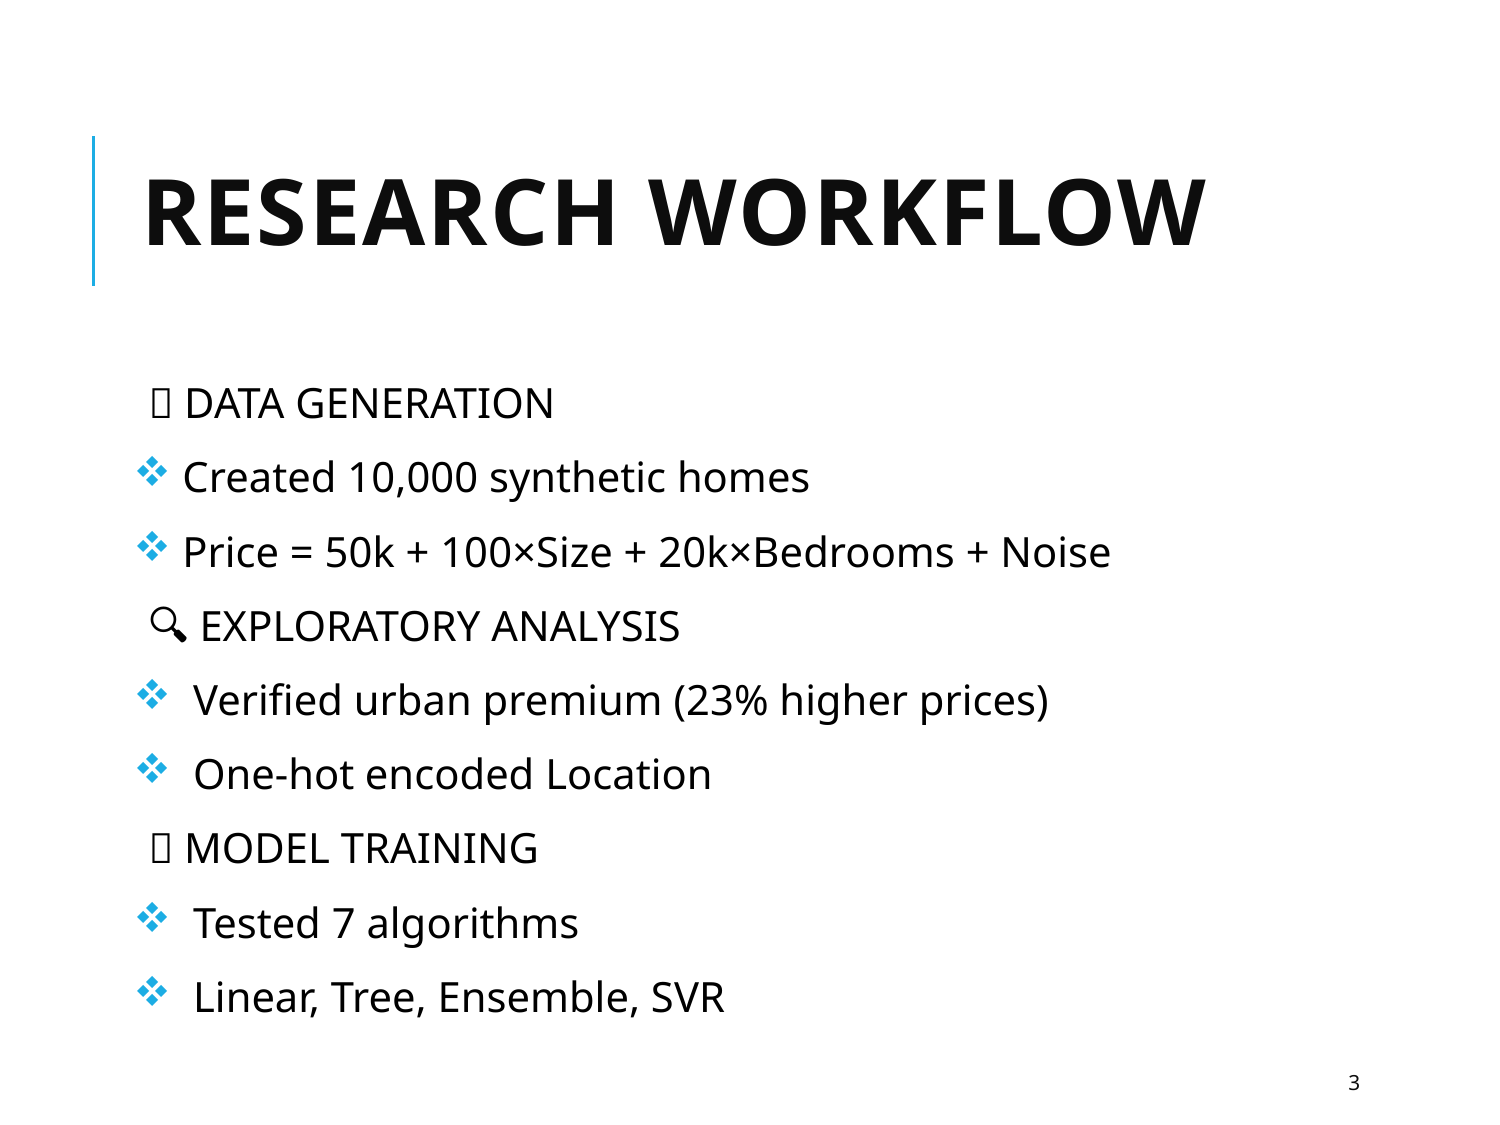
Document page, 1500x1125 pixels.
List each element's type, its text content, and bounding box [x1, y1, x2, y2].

list 🧪 DATA GENERATION Created 10,000 synthetic homes Price = 50k + 100×Size + 20k×Bedrooms + Noise 🔍 EXPLORATORY ANALYSIS Verified urban premium (23% higher prices) One-hot encoded Location 🤖 MODEL TRAINING Tested 7 algorithms Linear, Tree, Ensemble, SVR [126, 375, 1322, 1035]
title Research Workflow [126, 96, 1322, 342]
slide_number 3 [1333, 1061, 1454, 1107]
